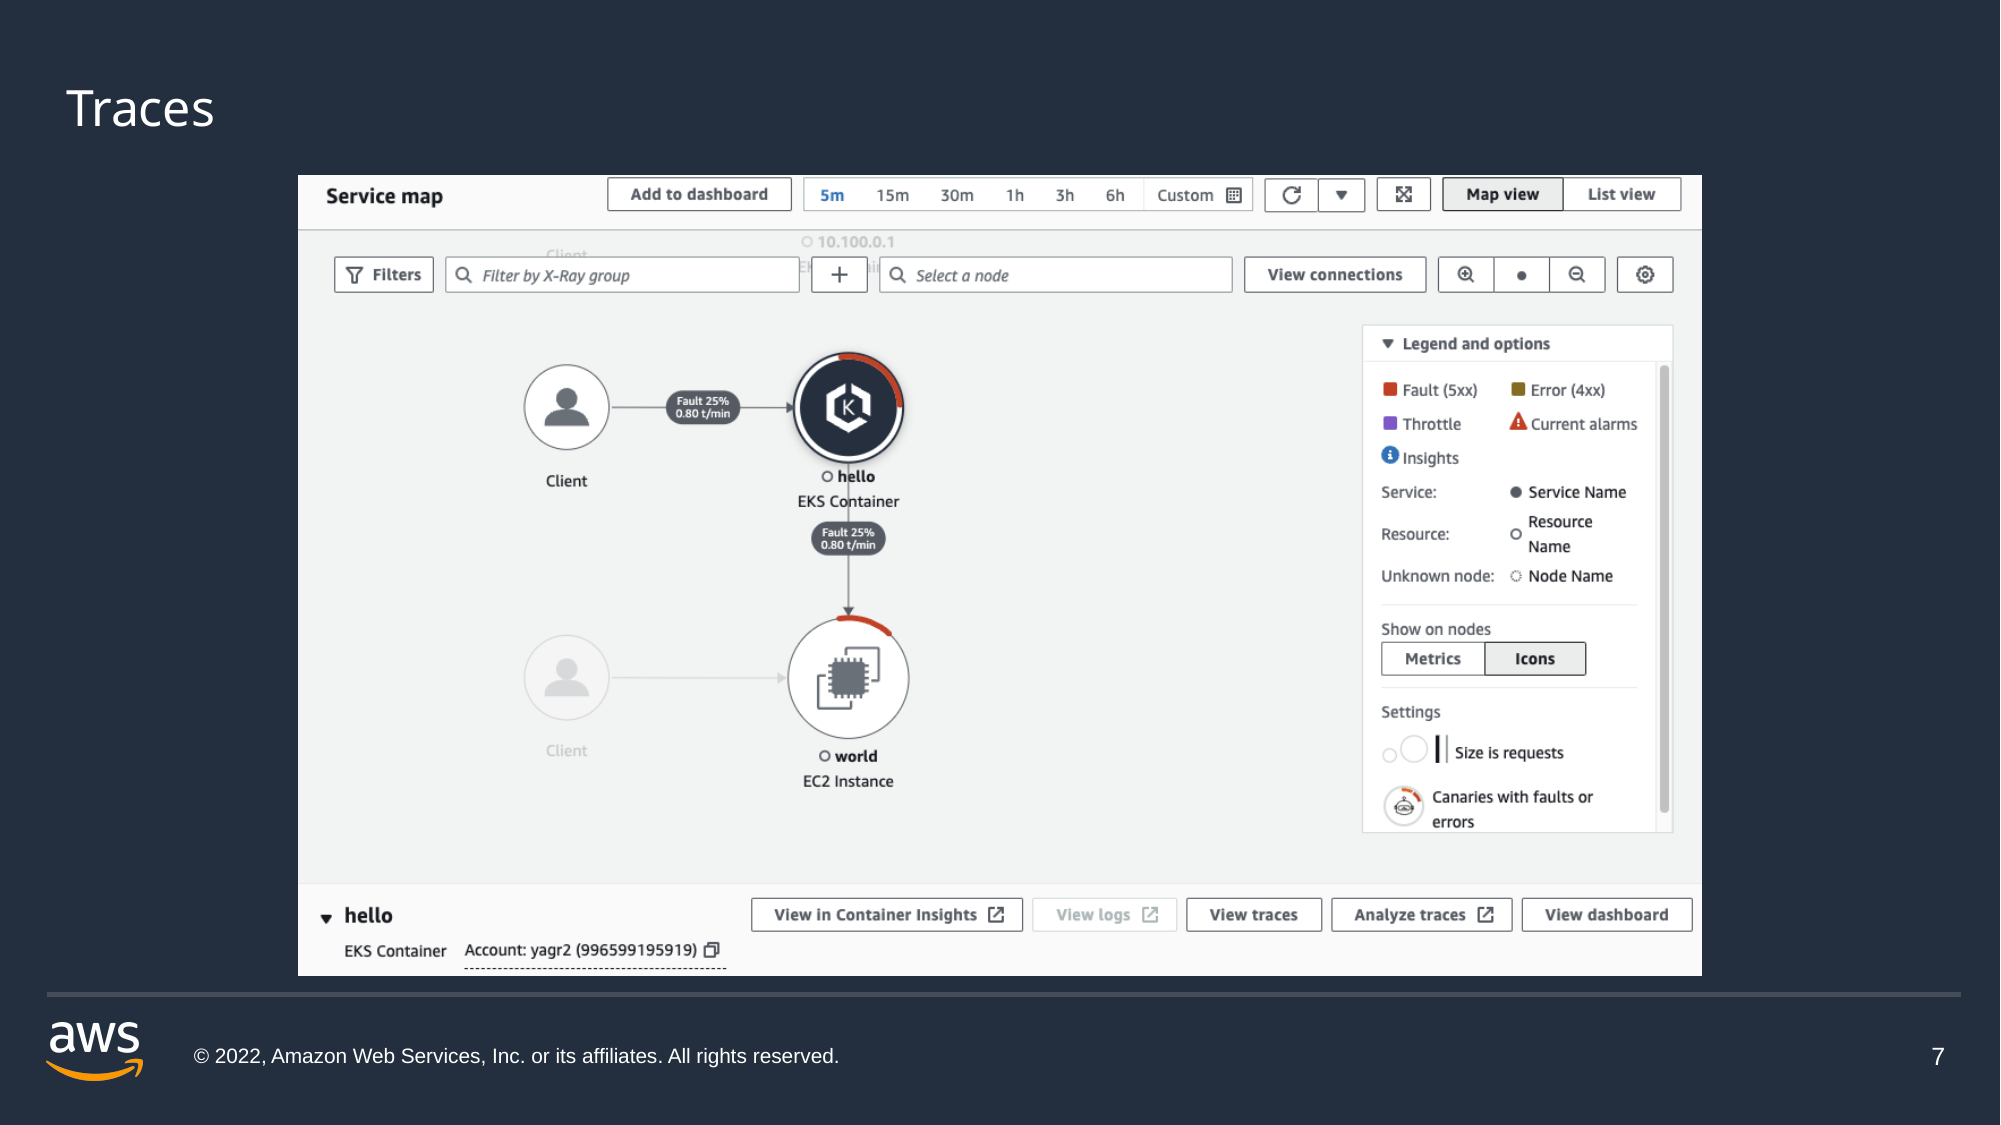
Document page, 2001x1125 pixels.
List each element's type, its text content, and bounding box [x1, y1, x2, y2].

text_box Traces [51, 69, 230, 144]
picture [298, 175, 1702, 976]
slide_number 7 [1493, 1025, 1961, 1086]
footer © 2022, Amazon Web Services, Inc. or its affiliates. All rights reserved. [178, 1025, 911, 1086]
picture [46, 1022, 143, 1081]
